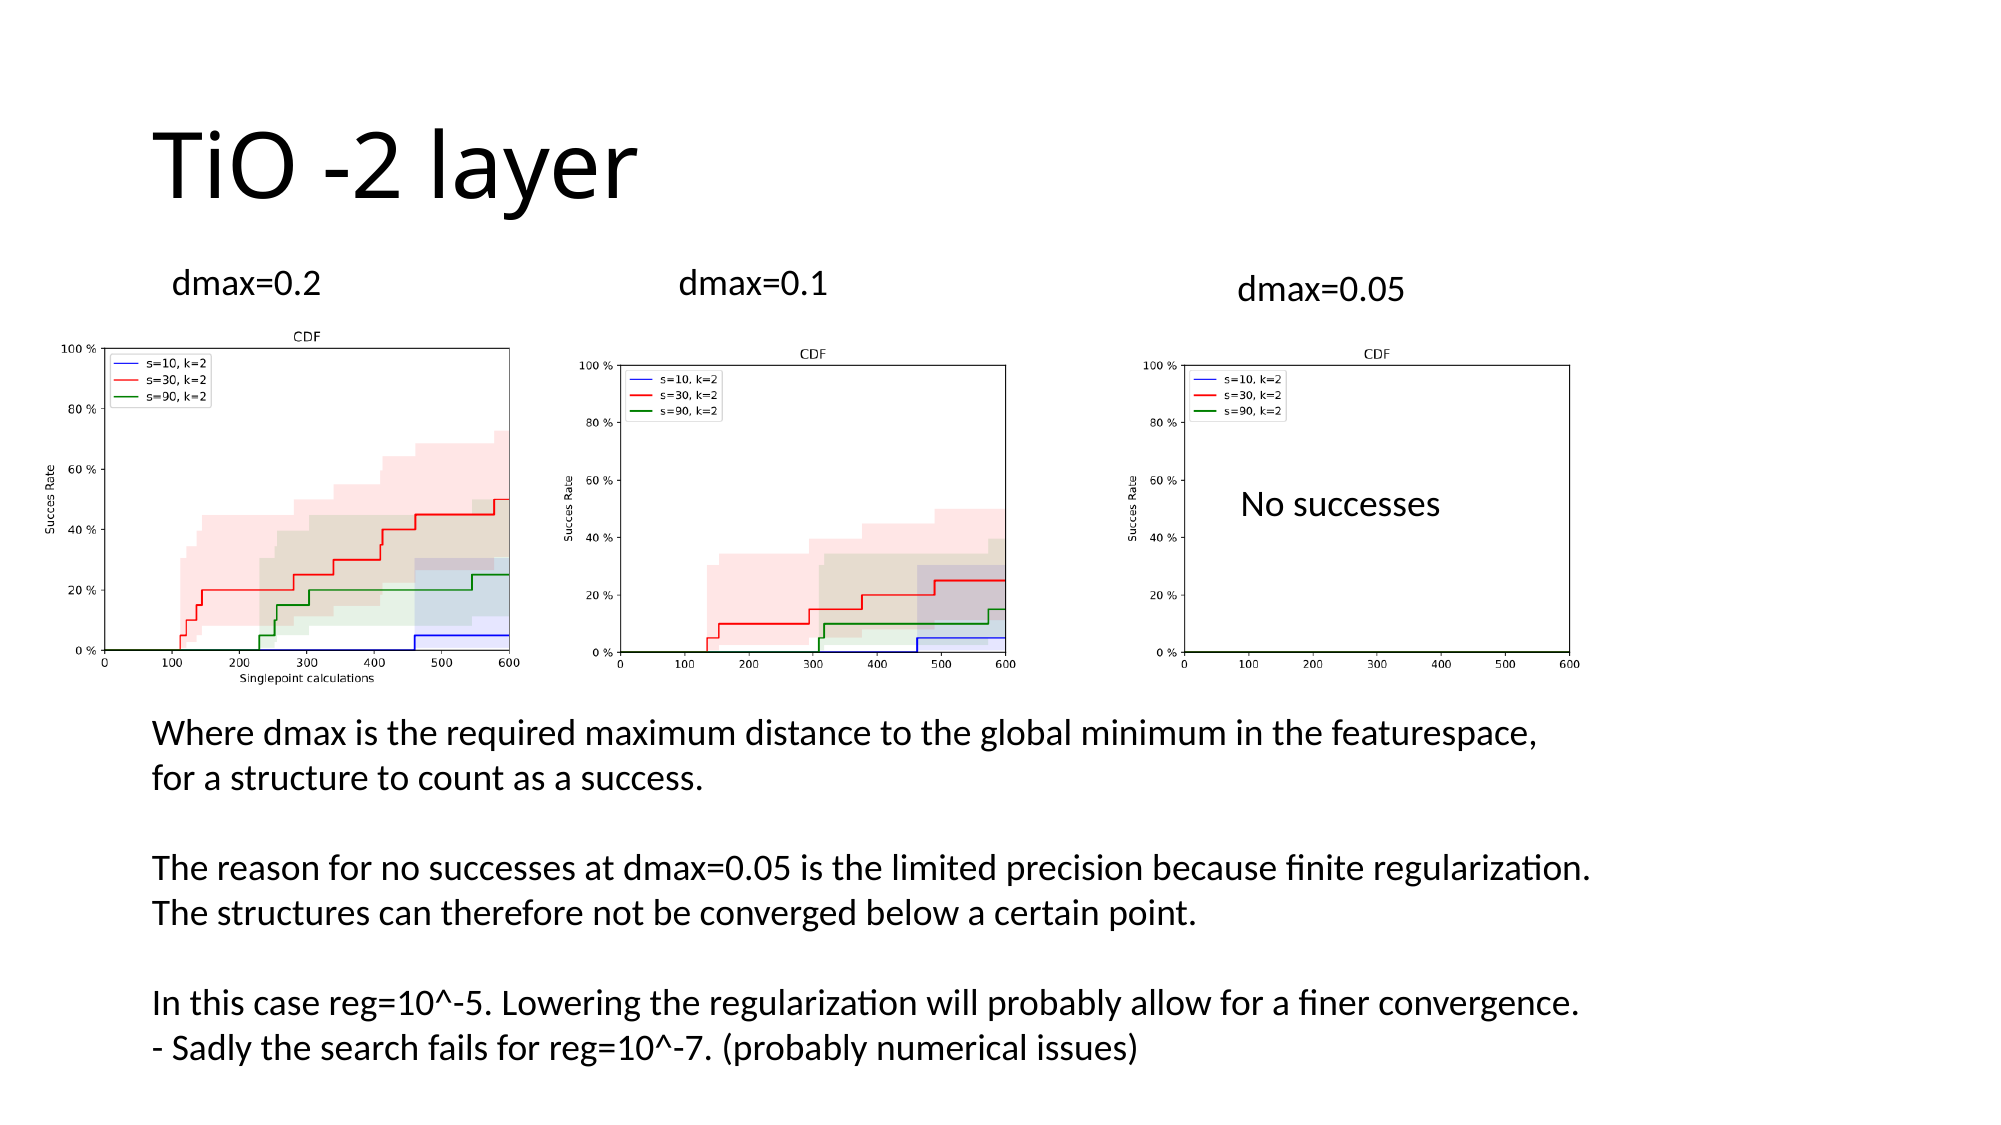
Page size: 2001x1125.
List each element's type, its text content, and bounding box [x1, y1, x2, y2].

picture [39, 301, 1053, 692]
picture [1122, 320, 1617, 692]
text_box dmax=0.1 [663, 250, 844, 311]
text_box Where dmax is the required maximum distance to the global minimum in the featurespace, for a structure to count as a success. The reason for no successes at dmax=0.05 is the limited precision because finite regularization. The structures can therefore not be converged below a certain point. In this case reg=10^-5. Lowering the regularization will probably allow for a finer convergence. - Sadly the search fails for reg=10^-7. (probably numerical issues) [137, 701, 1609, 1076]
title TiO -2 layer [137, 59, 1863, 278]
text_box dmax=0.05 [1222, 256, 1421, 317]
text_box dmax=0.2 [157, 250, 337, 301]
